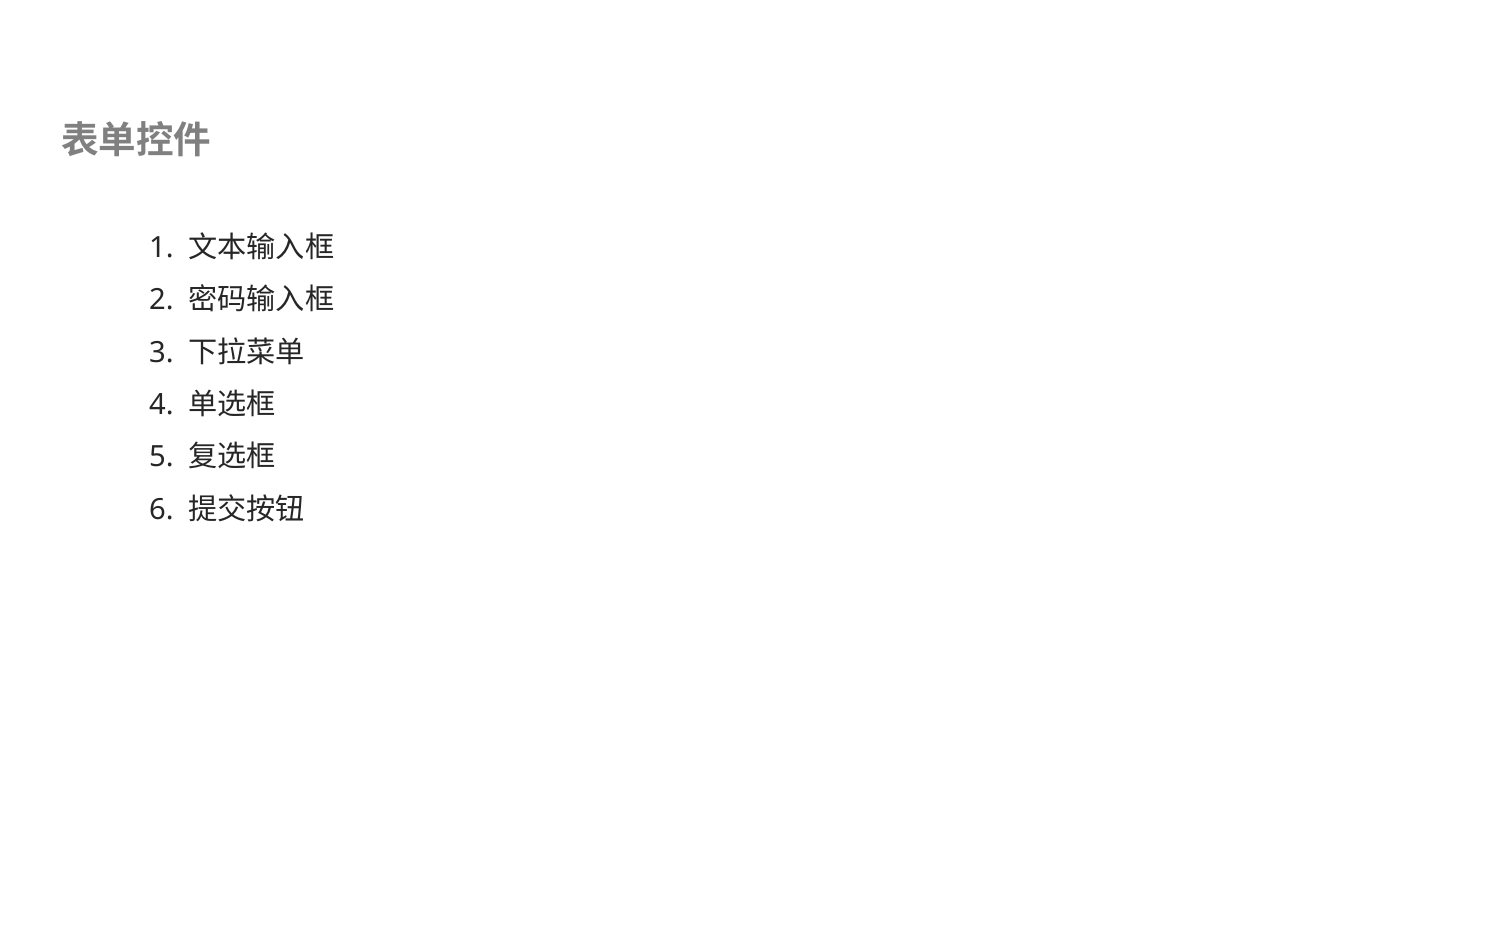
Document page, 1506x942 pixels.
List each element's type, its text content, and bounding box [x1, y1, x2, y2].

text_box 表单控件 [46, 64, 1478, 169]
text_box 1. 文本输入框 2. 密码输入框 3. 下拉菜单 4. 单选框 5. 复选框 6. 提交按钮 [104, 203, 1485, 533]
